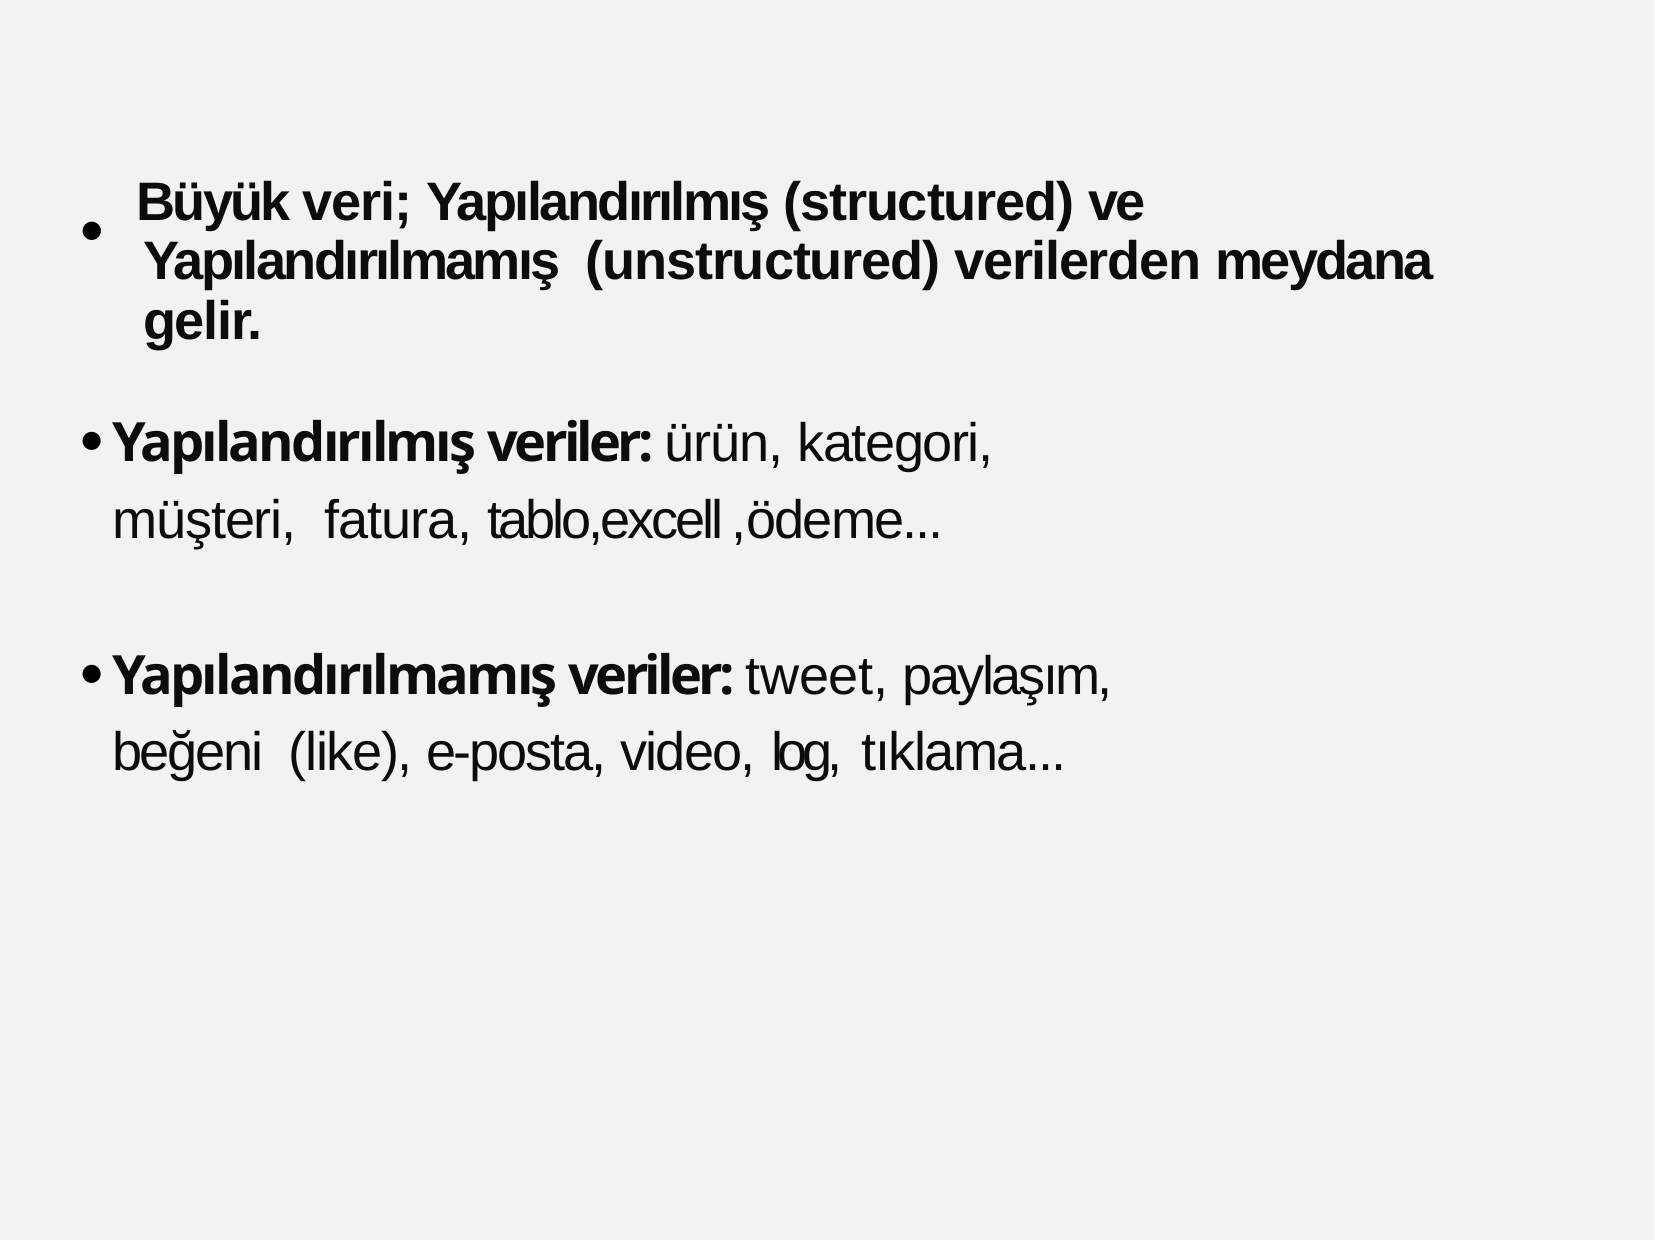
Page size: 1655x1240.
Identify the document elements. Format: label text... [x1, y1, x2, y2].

title Büyük veri; Yapılandırılmış (structured) ve Yapılandırılmamış (unstructured) verilerden meydana gelir. [134, 148, 1462, 365]
text_box ● [79, 210, 103, 243]
text_box Yapılandırılmış veriler: ürün, kategori, müşteri, fatura, tablo,excell ,ödeme... Yapılandırılmamış veriler: tweet, paylaşım, beğeni (like), e-posta, video, log, tıklama... [79, 393, 1227, 782]
